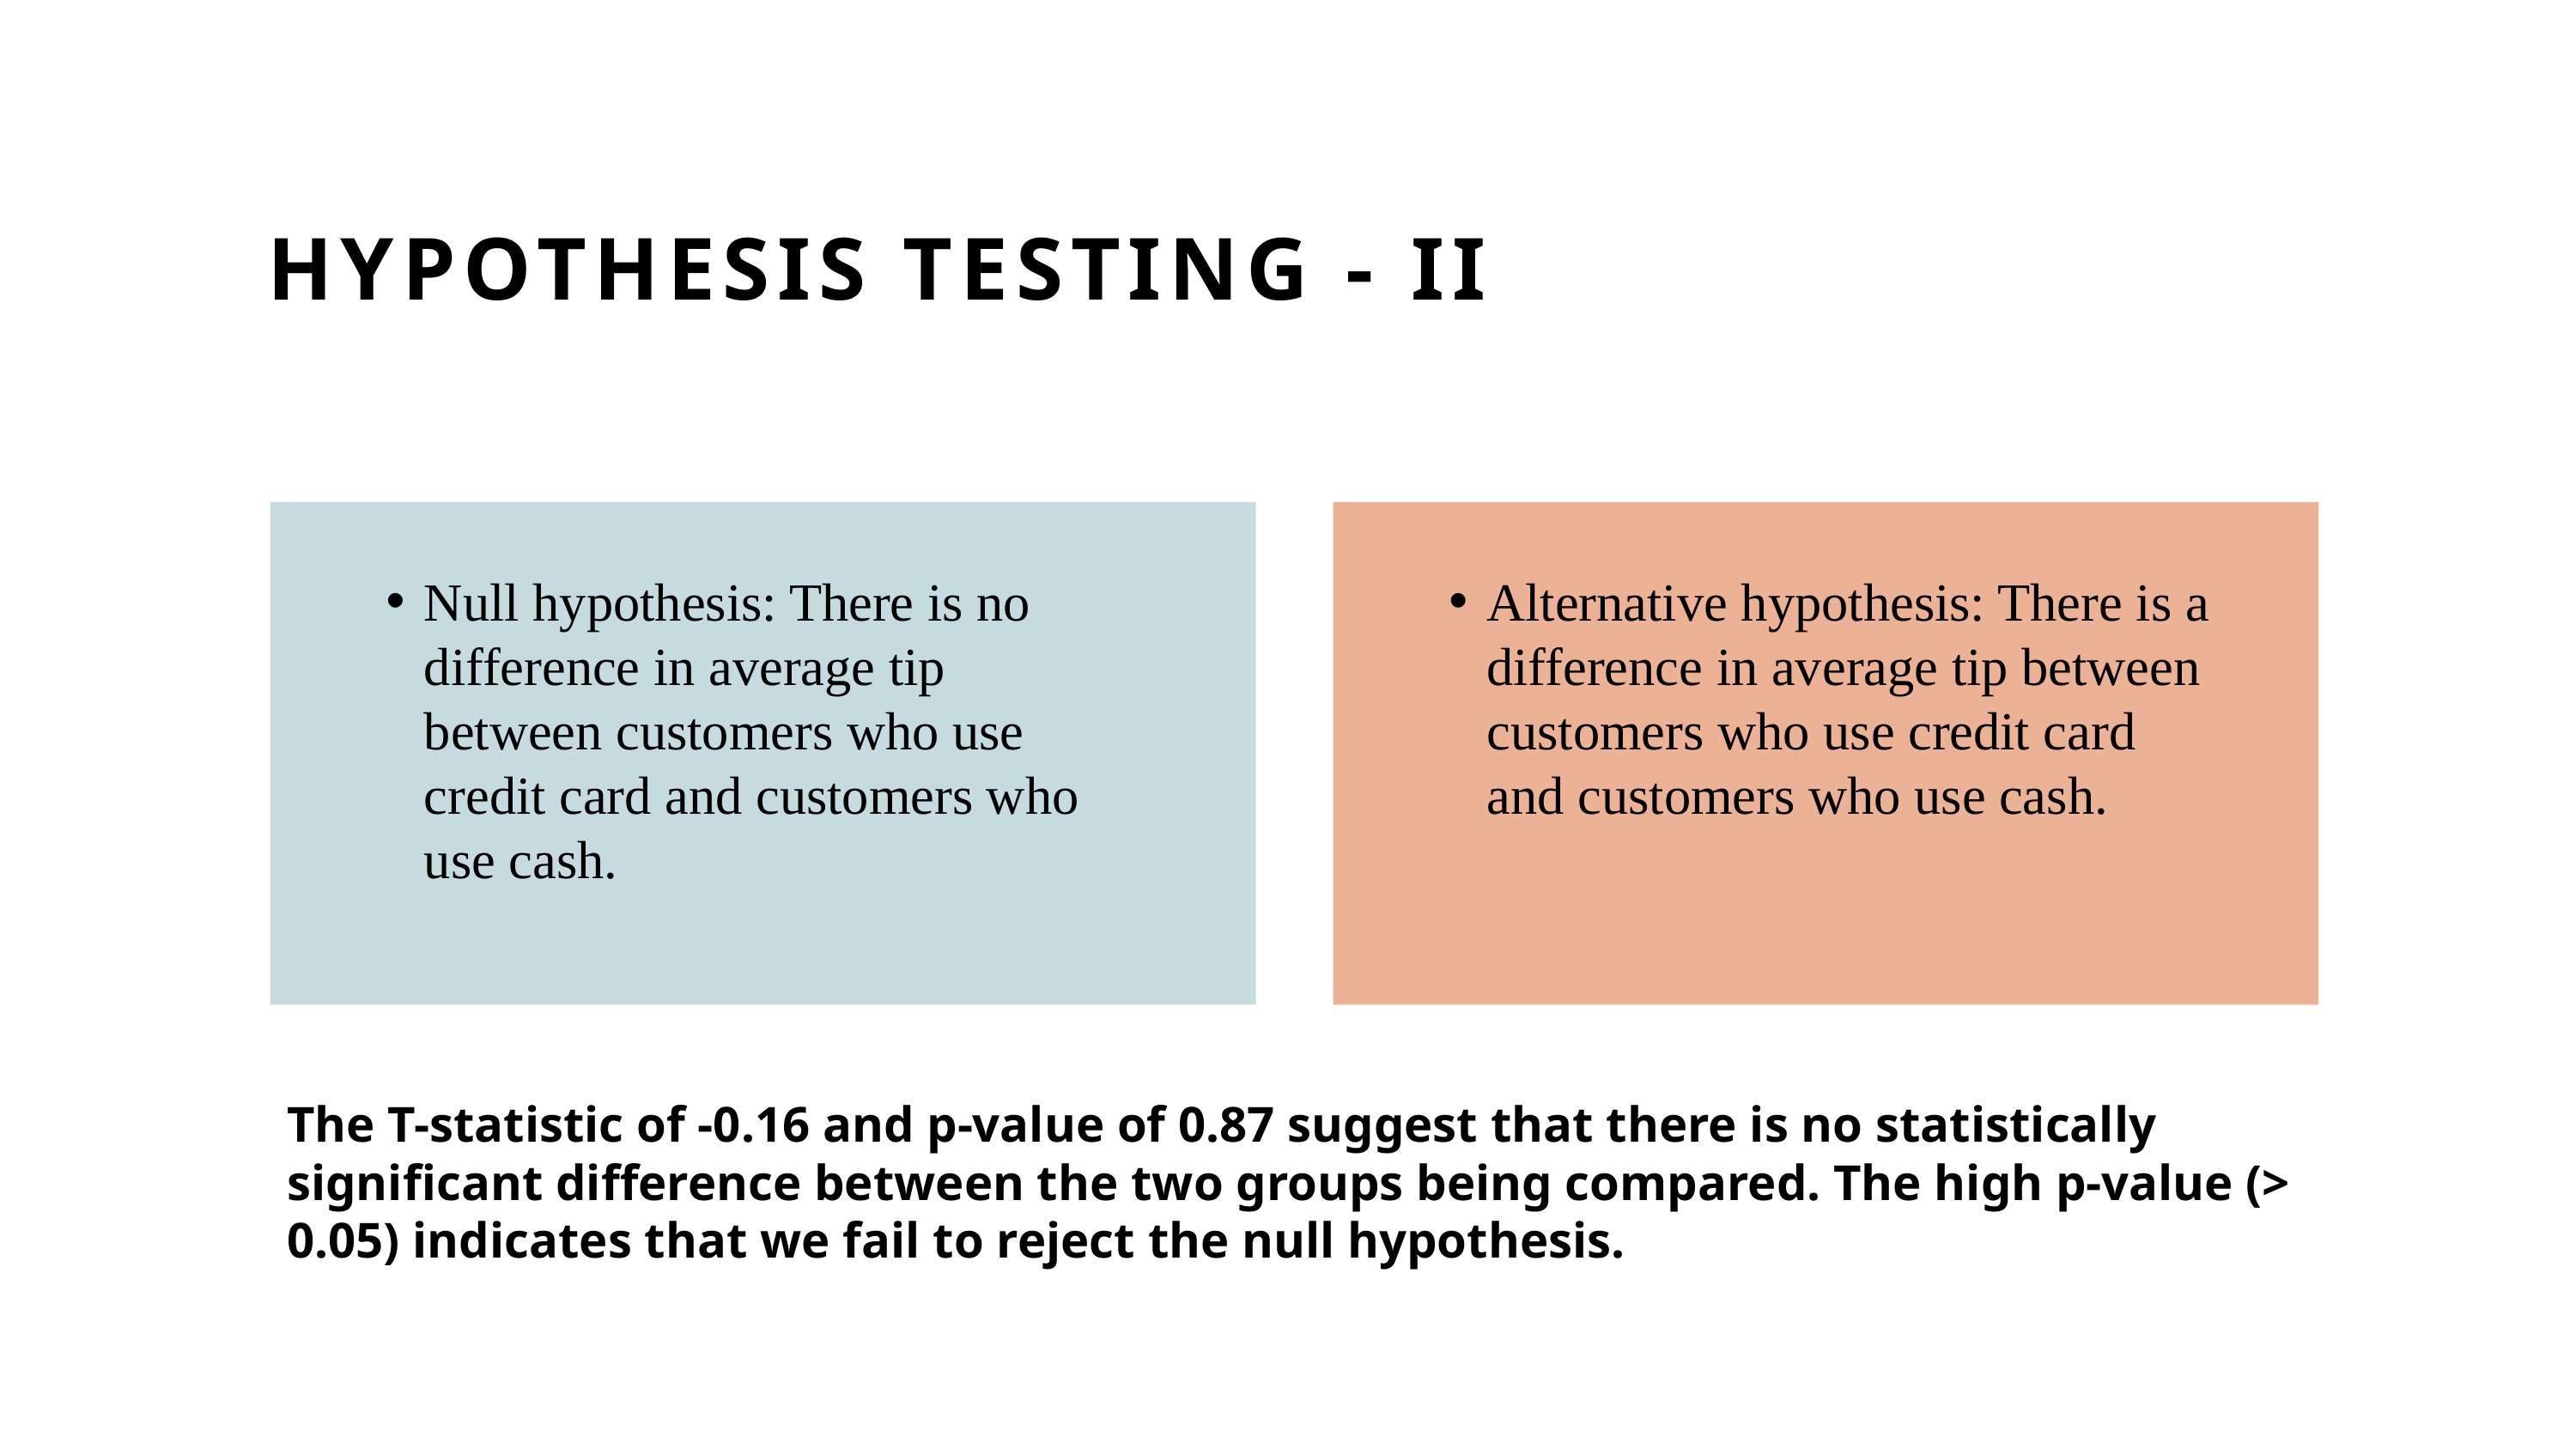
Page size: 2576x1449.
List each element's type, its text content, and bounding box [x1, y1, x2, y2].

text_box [270, 501, 1256, 1005]
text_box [1333, 501, 2319, 1005]
text_box The T-statistic of -0.16 and p-value of 0.87 suggest that there is no statistically significant difference between the two groups being compared. The high p-value (> 0.05) indicates that we fail to reject the null hypothesis. [287, 1094, 2300, 1268]
text_box HYPOTHESIS TESTING - II [267, 214, 2308, 318]
